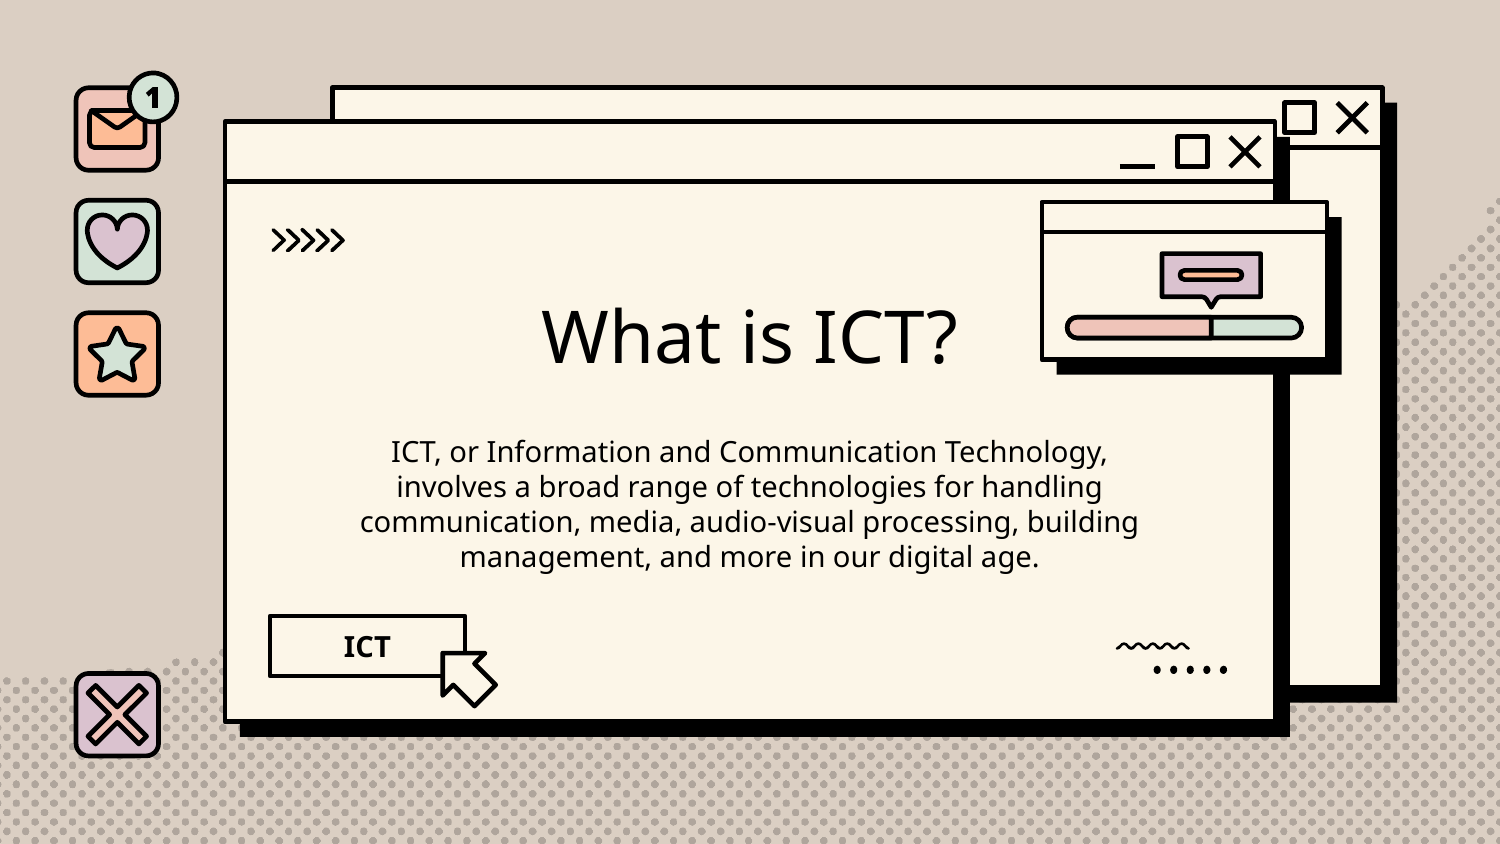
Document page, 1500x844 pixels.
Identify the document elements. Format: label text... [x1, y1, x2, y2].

text_box [330, 228, 345, 252]
text_box [1219, 665, 1228, 674]
subtitle ICT, or Information and Communication Technology, involves a broad range of technologies for handling communication, media, audio-visual processing, building management, and more in our digital age. [337, 418, 1163, 602]
text_box [1153, 665, 1161, 674]
text_box [1115, 642, 1190, 650]
text_box [1170, 665, 1178, 674]
text_box [300, 227, 316, 252]
title What is ICT? [337, 275, 1163, 389]
text_box [1203, 665, 1211, 674]
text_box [1041, 201, 1342, 375]
text_box [442, 653, 496, 707]
text_box ICT [270, 616, 466, 676]
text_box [75, 72, 180, 171]
text_box [271, 228, 287, 252]
text_box [1186, 665, 1194, 674]
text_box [75, 199, 159, 283]
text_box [75, 312, 159, 396]
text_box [66, 663, 169, 766]
text_box [285, 228, 301, 252]
text_box [315, 228, 330, 252]
